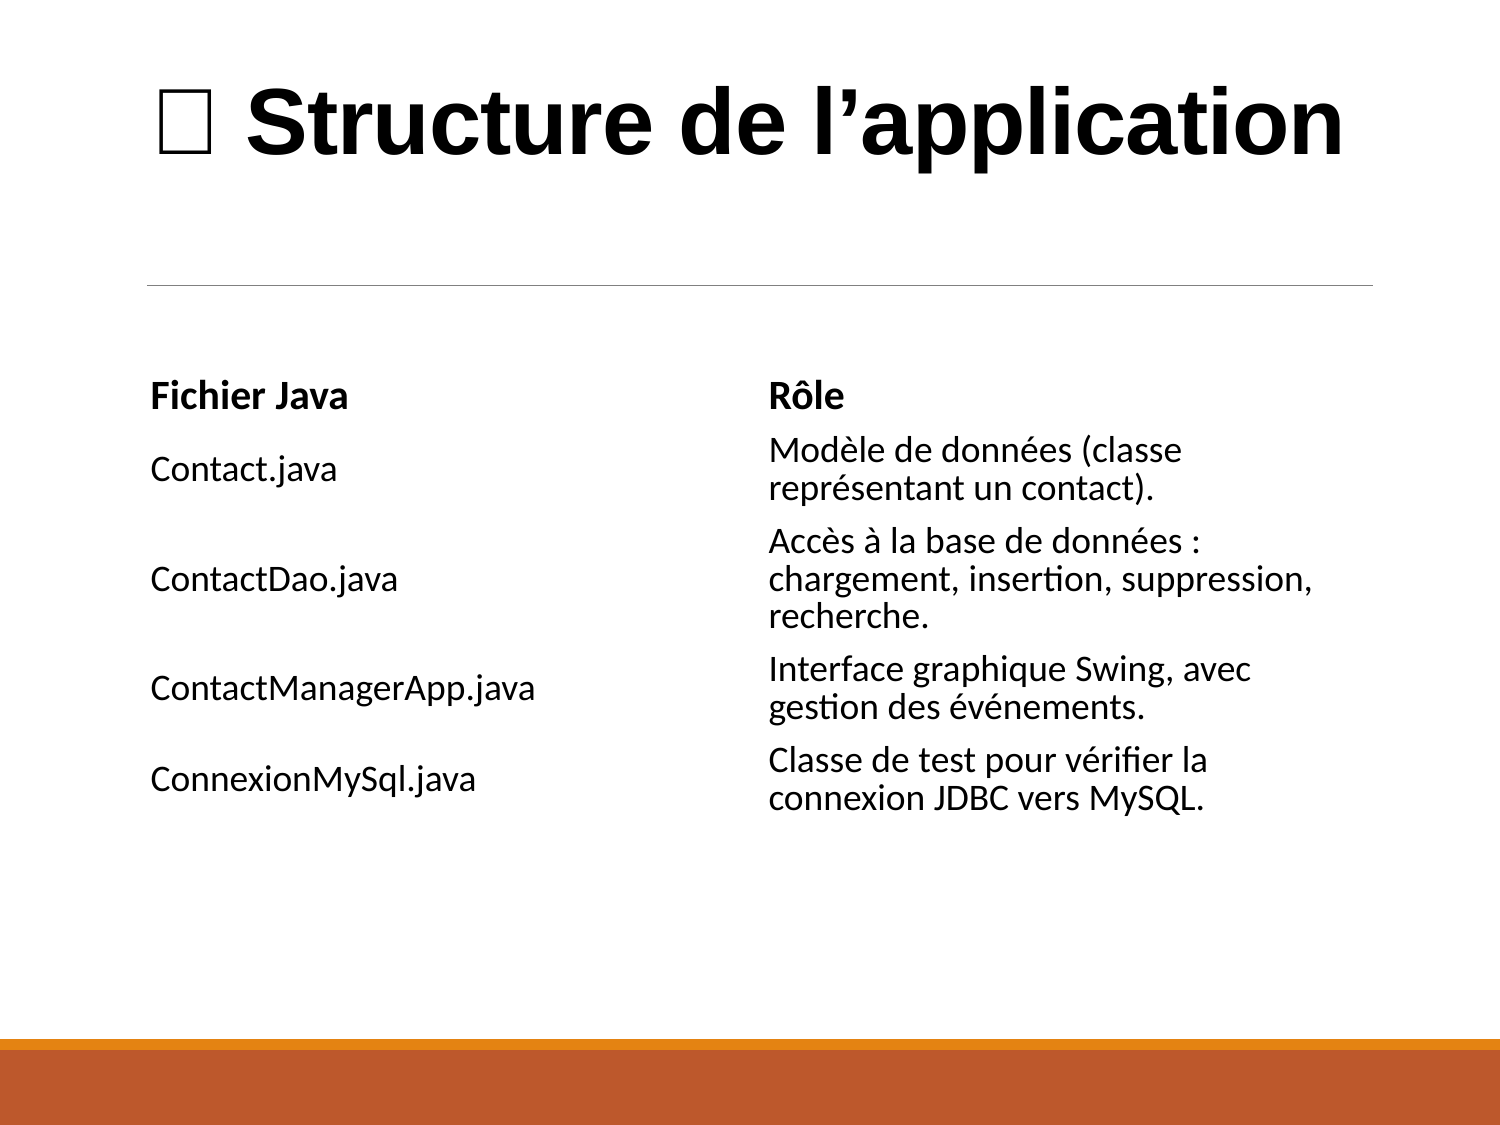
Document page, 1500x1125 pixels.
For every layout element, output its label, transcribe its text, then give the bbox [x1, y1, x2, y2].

table_cell ContactDao.java [136, 518, 754, 646]
table_cell ContactManagerApp.java [136, 646, 754, 736]
table_cell ConnexionMySql.java [136, 736, 754, 827]
table_cell Accès à la base de données : chargement, insertion, suppression, recherche. [754, 518, 1372, 646]
title 📁 Structure de l’application [135, 47, 1373, 285]
table_header Rôle [754, 370, 1372, 427]
table_cell Modèle de données (classe représentant un contact). [754, 427, 1372, 518]
table_cell Classe de test pour vérifier la connexion JDBC vers MySQL. [754, 736, 1372, 827]
table_cell Interface graphique Swing, avec gestion des événements. [754, 646, 1372, 736]
table_cell Contact.java [136, 427, 754, 518]
table_header Fichier Java [136, 370, 754, 427]
